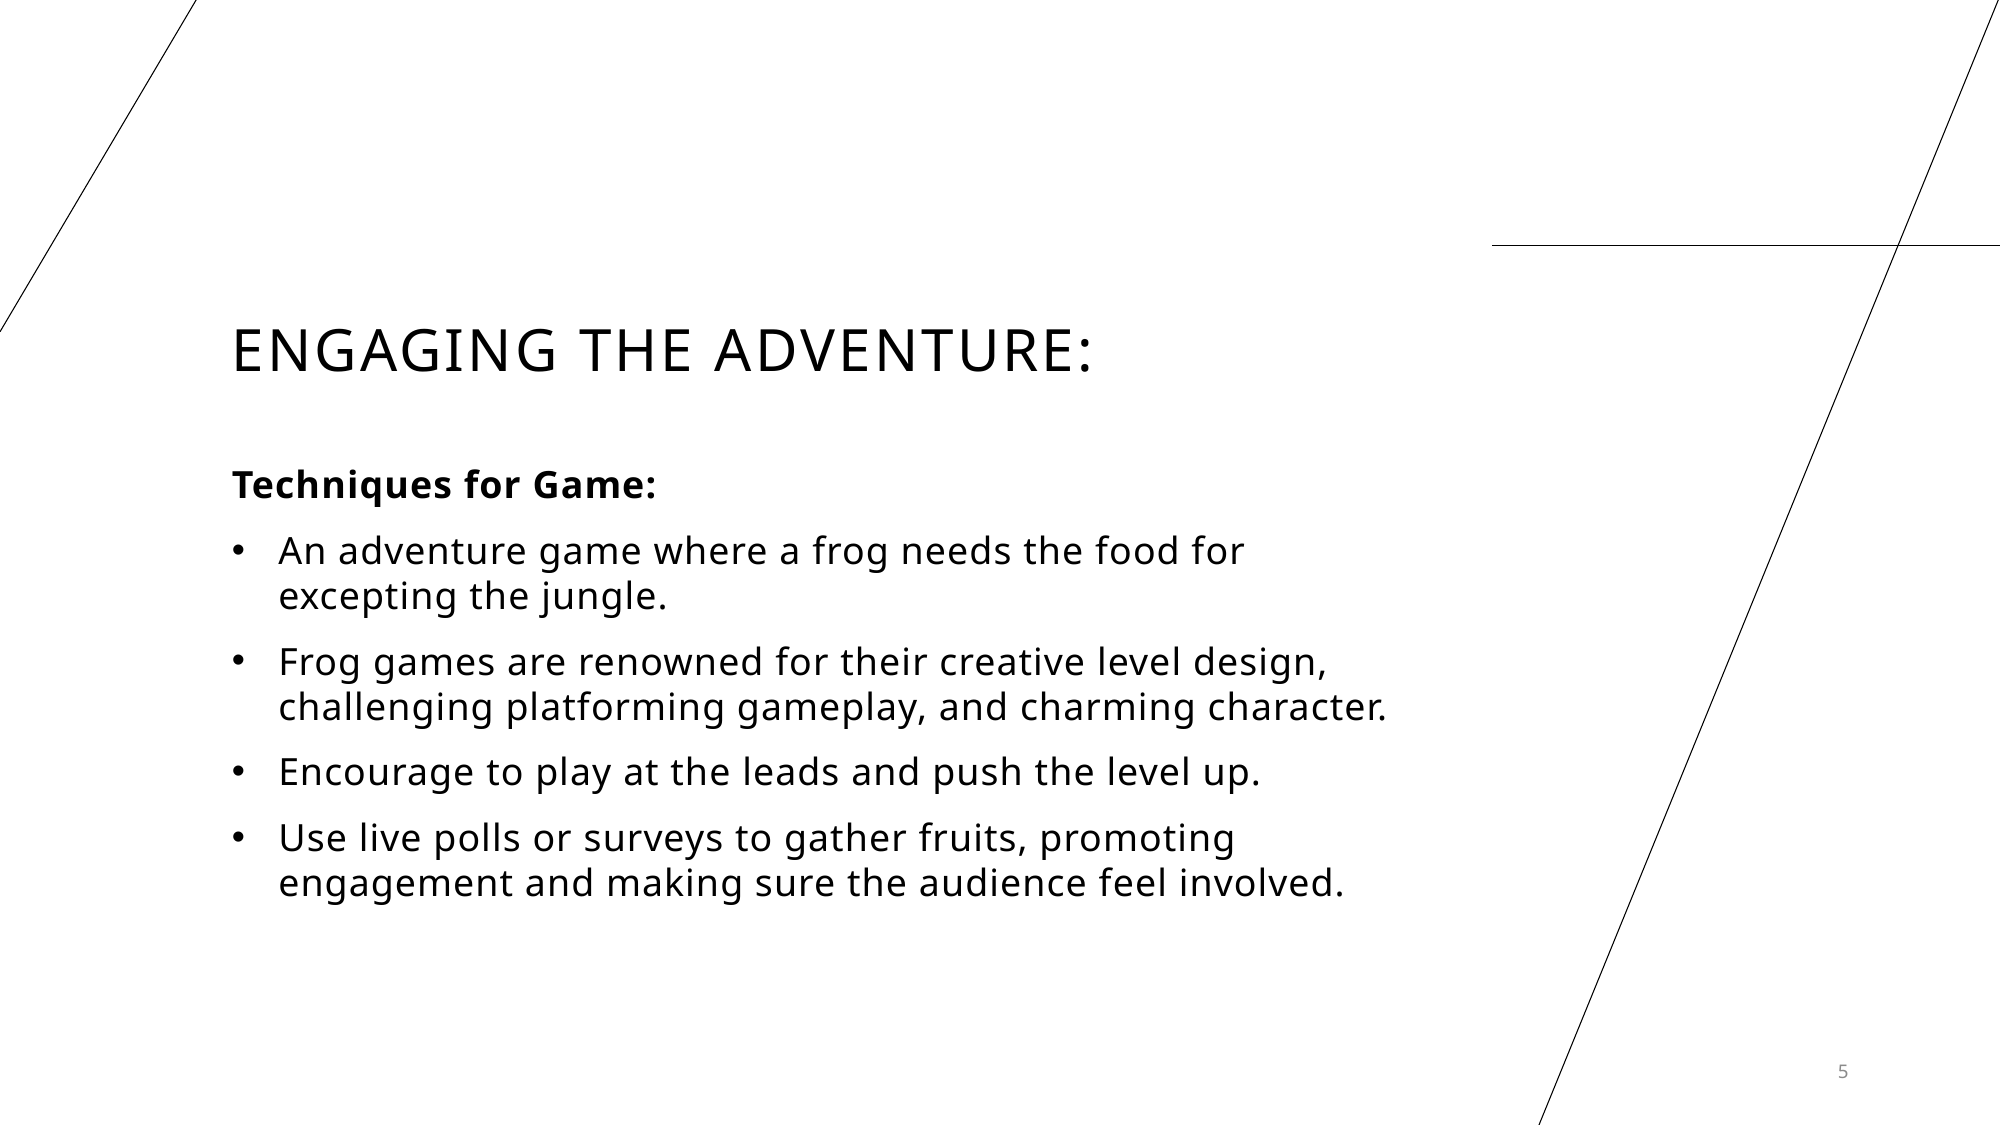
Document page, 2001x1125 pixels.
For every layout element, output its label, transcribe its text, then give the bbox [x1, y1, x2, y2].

list Techniques for Game: An adventure game where a frog needs the food for excepting the jungle. Frog games are renowned for their creative level design, challenging platforming gameplay, and charming character. Encourage to play at the leads and push the level up. Use live polls or surveys to gather fruits, promoting engagement and making sure the audience feel involved. [216, 453, 1413, 1013]
title Engaging the adventure: [216, 43, 1413, 392]
slide_number 5 [1701, 1042, 1864, 1103]
